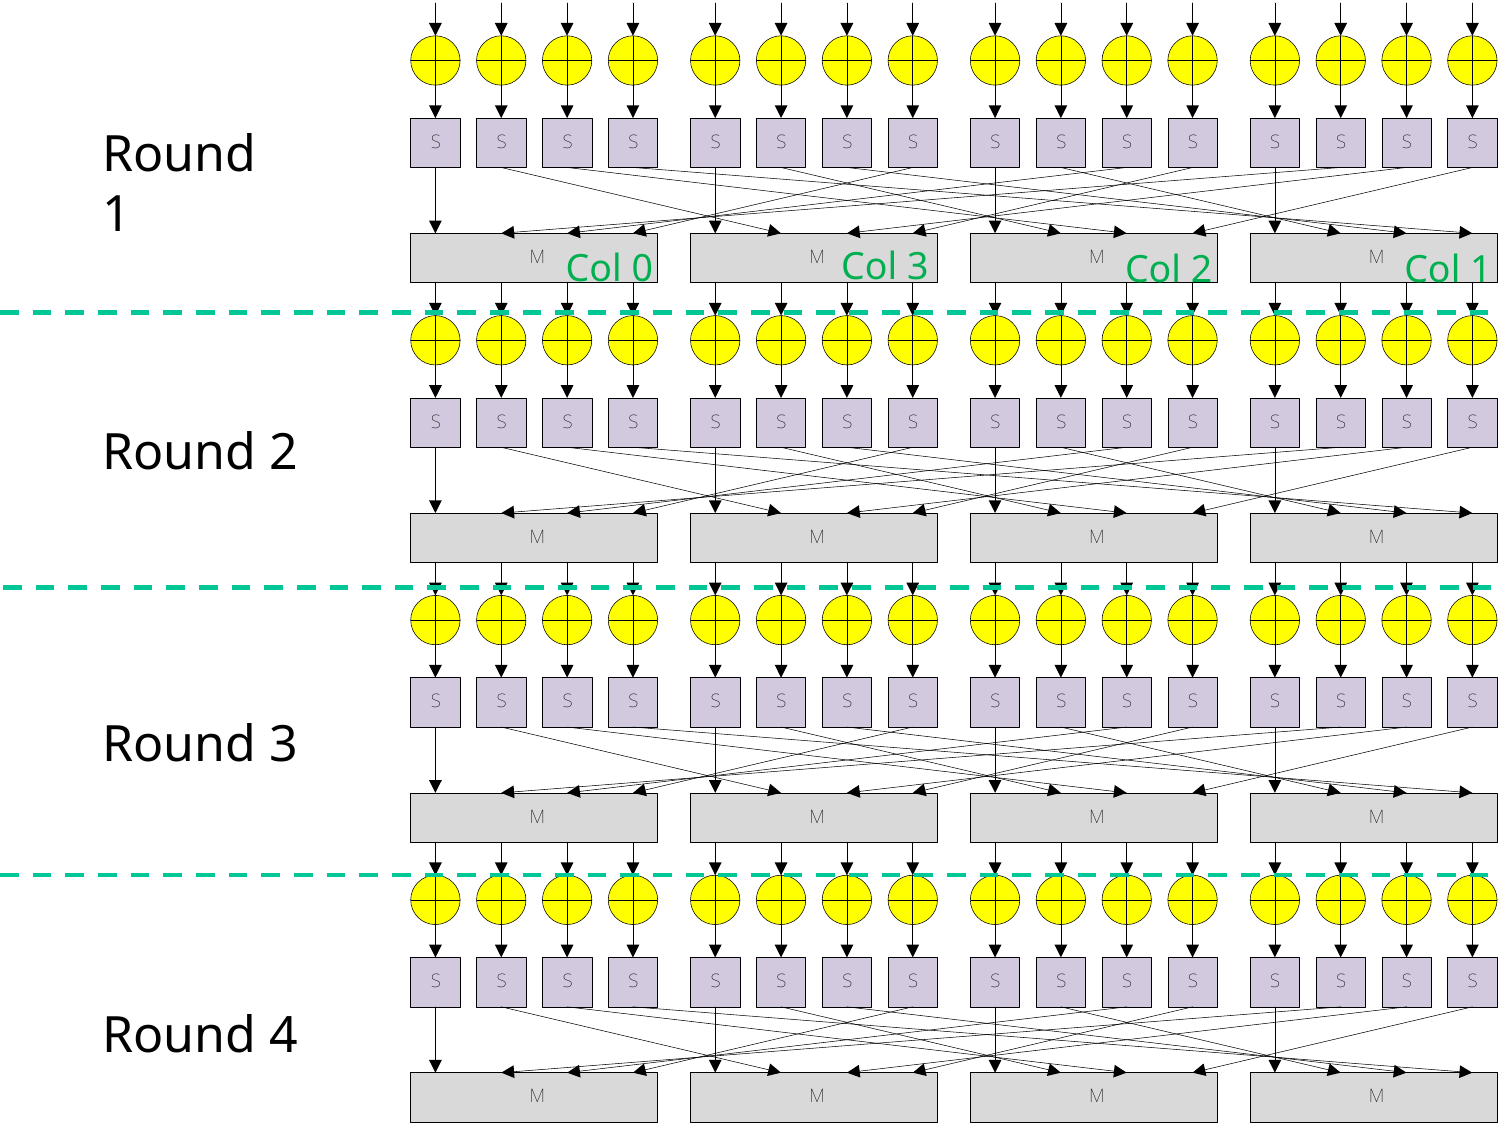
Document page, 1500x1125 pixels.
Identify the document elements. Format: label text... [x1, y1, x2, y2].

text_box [407, 0, 1500, 1125]
text_box Round 4 [87, 995, 325, 1071]
text_box Round 3 [87, 703, 325, 779]
text_box Round 1 [87, 114, 300, 250]
text_box Round 2 [87, 412, 325, 487]
